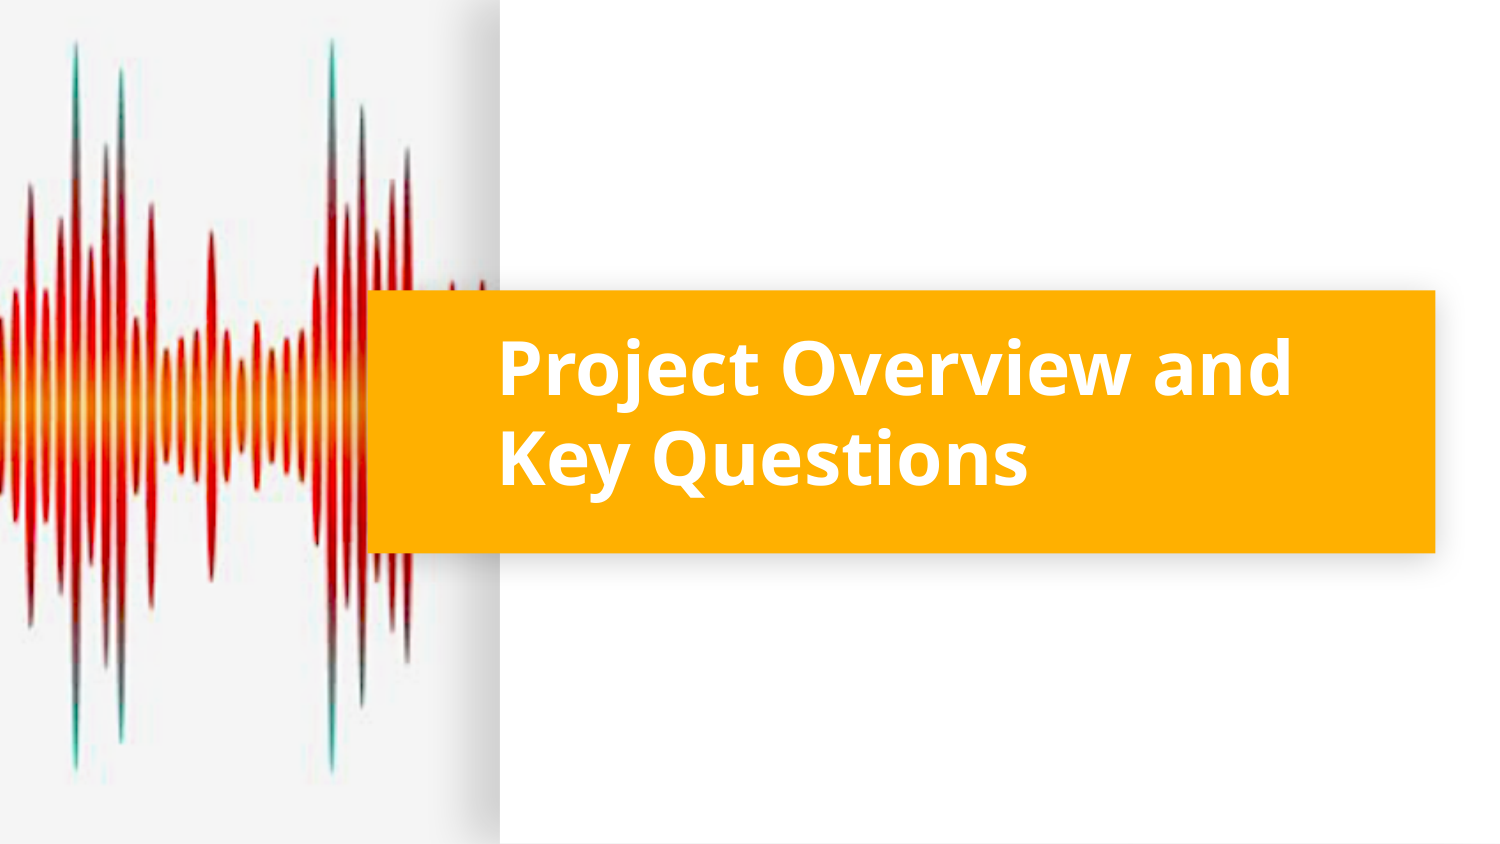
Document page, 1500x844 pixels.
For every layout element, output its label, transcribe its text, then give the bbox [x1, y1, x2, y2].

title Project Overview and Key Questions [481, 365, 1436, 516]
picture [0, 0, 499, 844]
